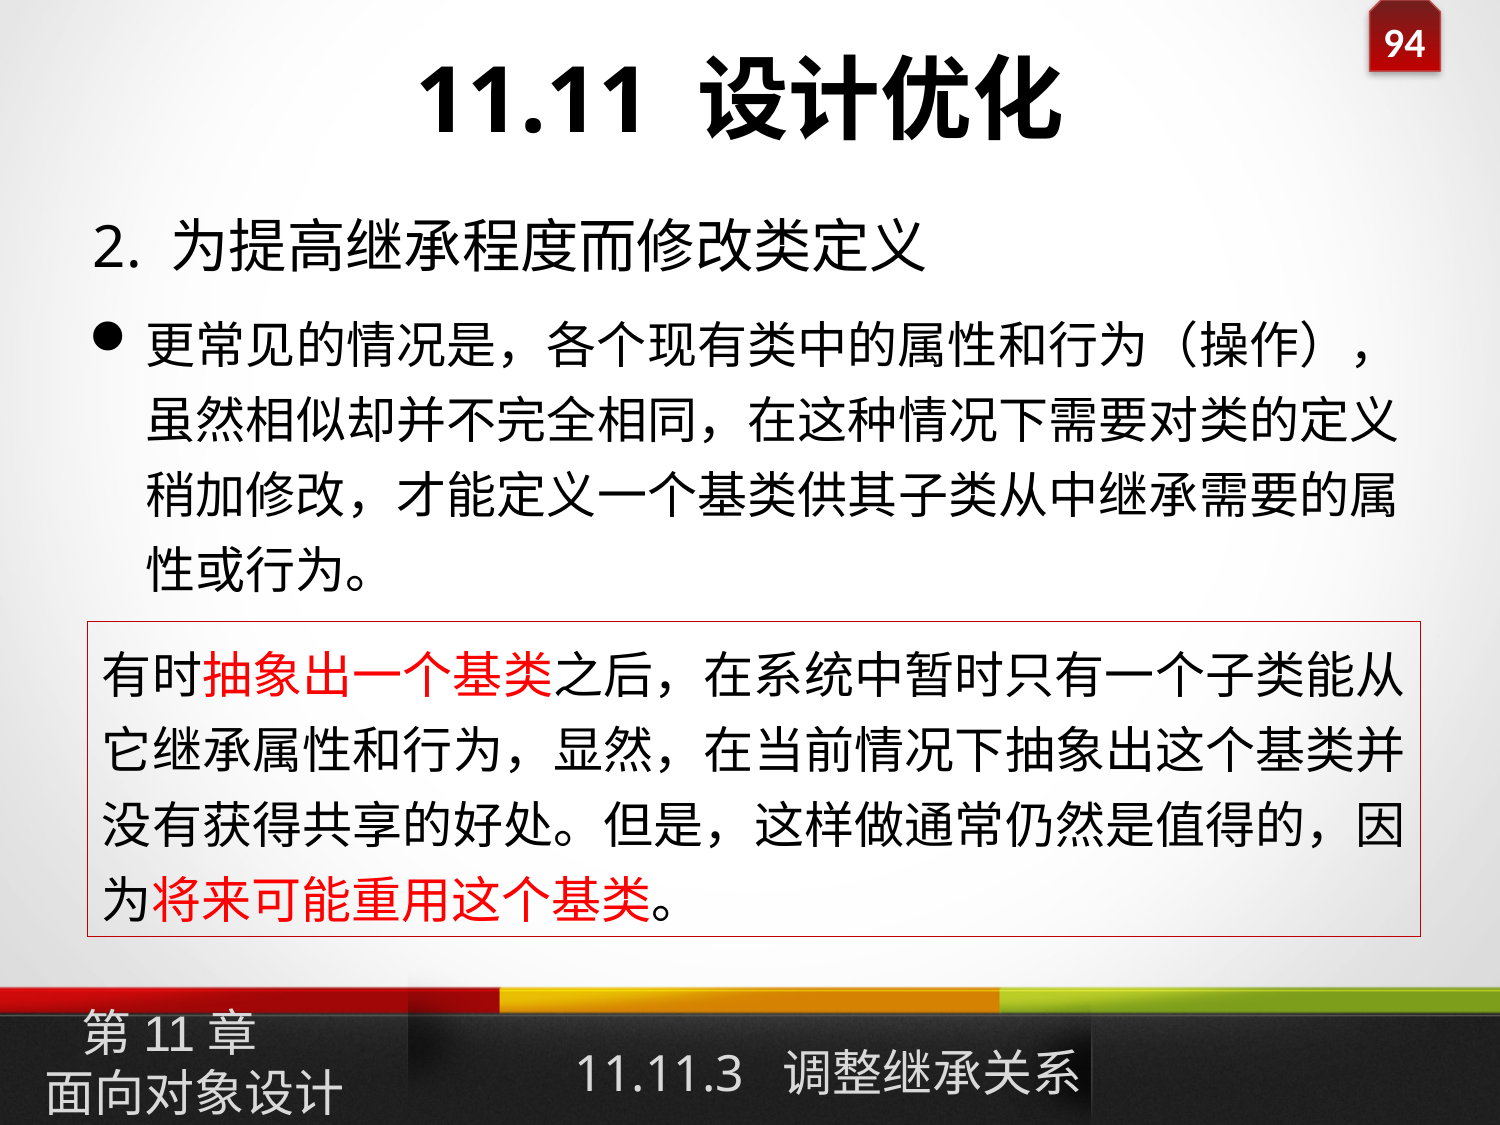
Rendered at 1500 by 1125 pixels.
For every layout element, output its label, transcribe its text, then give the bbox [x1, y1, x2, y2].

title 11.11 设计优化 [64, 2, 1416, 191]
text_box 有时抽象出一个基类之后，在系统中暂时只有一个子类能从它继承属性和行为，显然，在当前情况下抽象出这个基类并没有获得共享的好处。但是，这样做通常仍然是值得的，因为将来可能重用这个基类。 [87, 621, 1421, 937]
text_box 2. 为提高继承程度而修改类定义 [78, 201, 944, 287]
text_box 更常见的情况是，各个现有类中的属性和行为（操作），虽然相似却并不完全相同，在这种情况下需要对类的定义稍加修改，才能定义一个基类供其子类从中继承需要的属性或行为。 [74, 290, 1415, 606]
picture [0, 0, 1500, 1125]
text_box 11.11.3 调整继承关系 [458, 1032, 1199, 1111]
